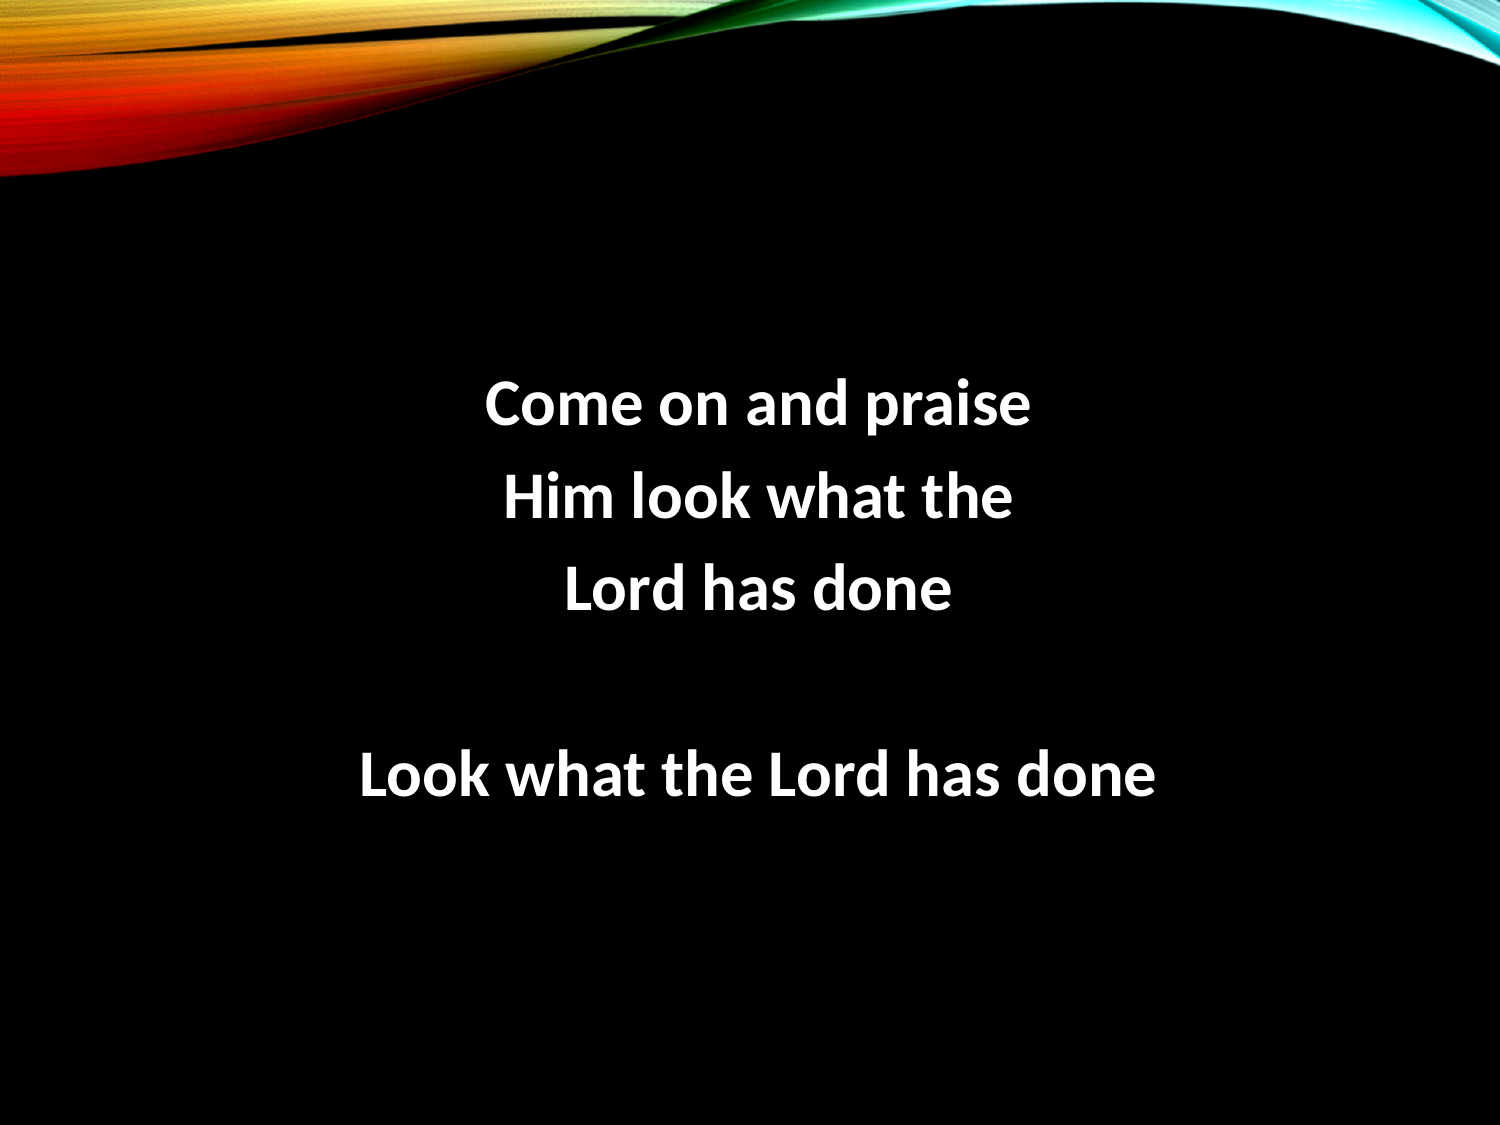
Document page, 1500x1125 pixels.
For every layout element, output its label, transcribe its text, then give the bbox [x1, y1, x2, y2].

picture [0, 0, 1500, 178]
list Come on and praise Him look what the Lord has done Look what the Lord has done [97, 360, 1403, 1028]
